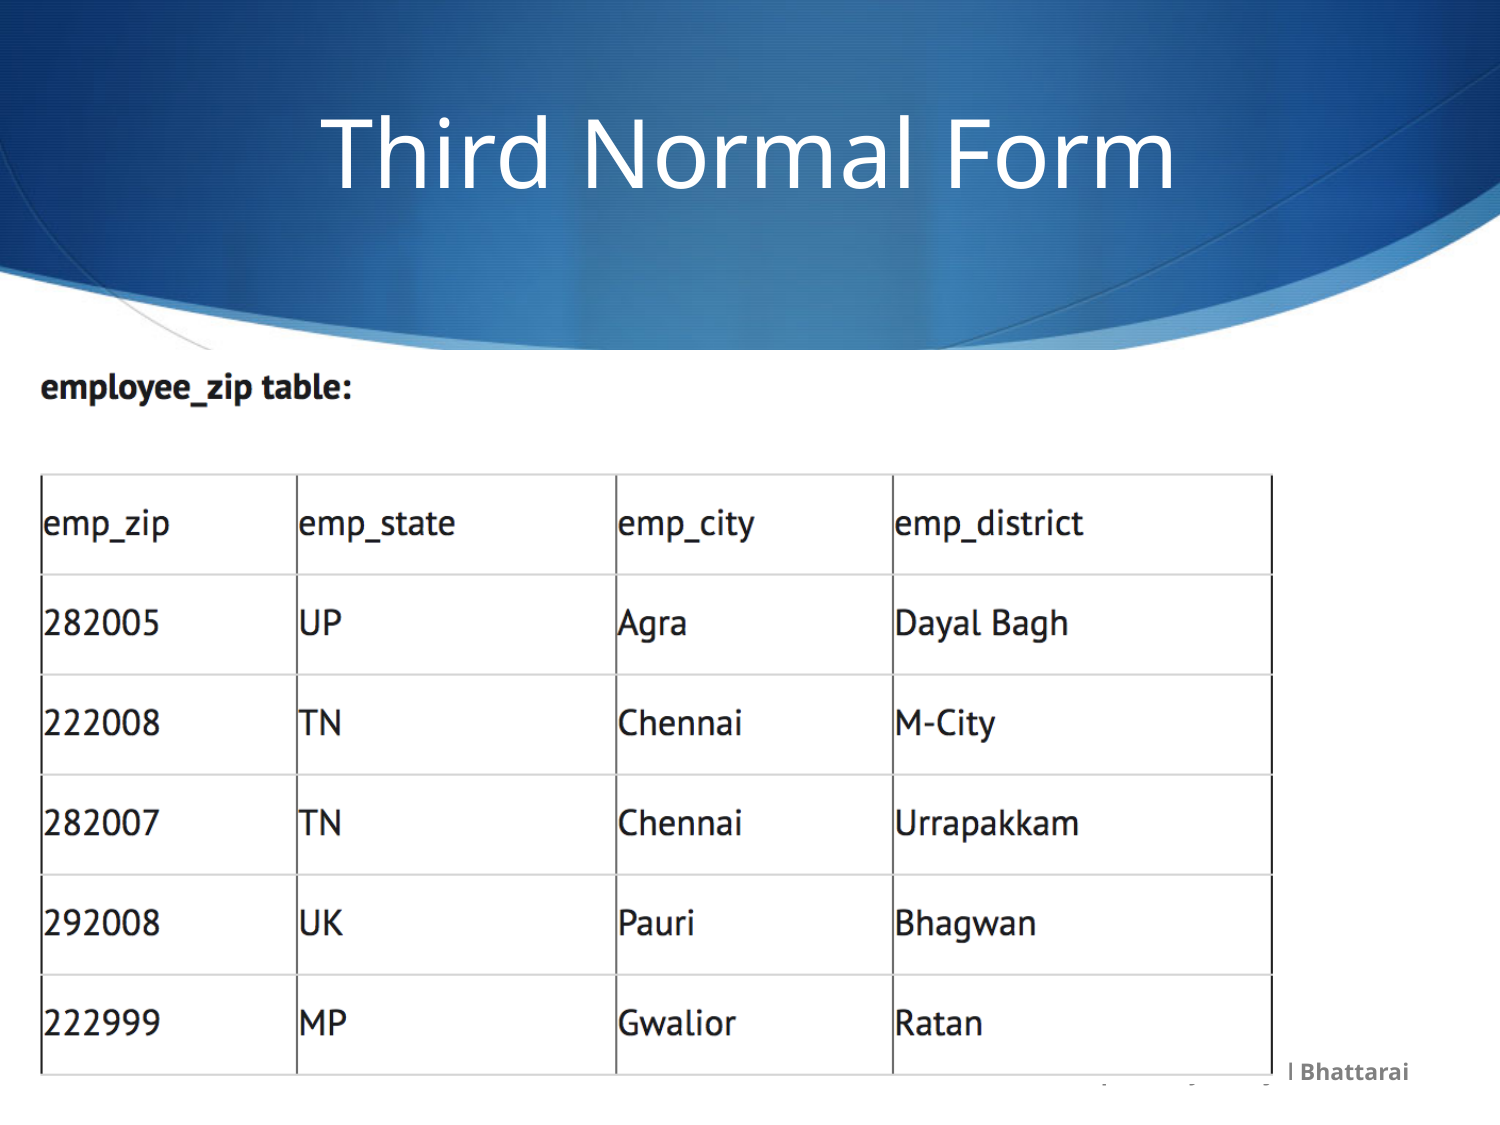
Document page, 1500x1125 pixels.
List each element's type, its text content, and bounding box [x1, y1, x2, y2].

title Third Normal Form [75, 56, 1425, 245]
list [31, 345, 1290, 1085]
picture [0, 0, 1500, 1125]
footer Prepared By: Manjul Bhattarai [949, 1042, 1425, 1103]
